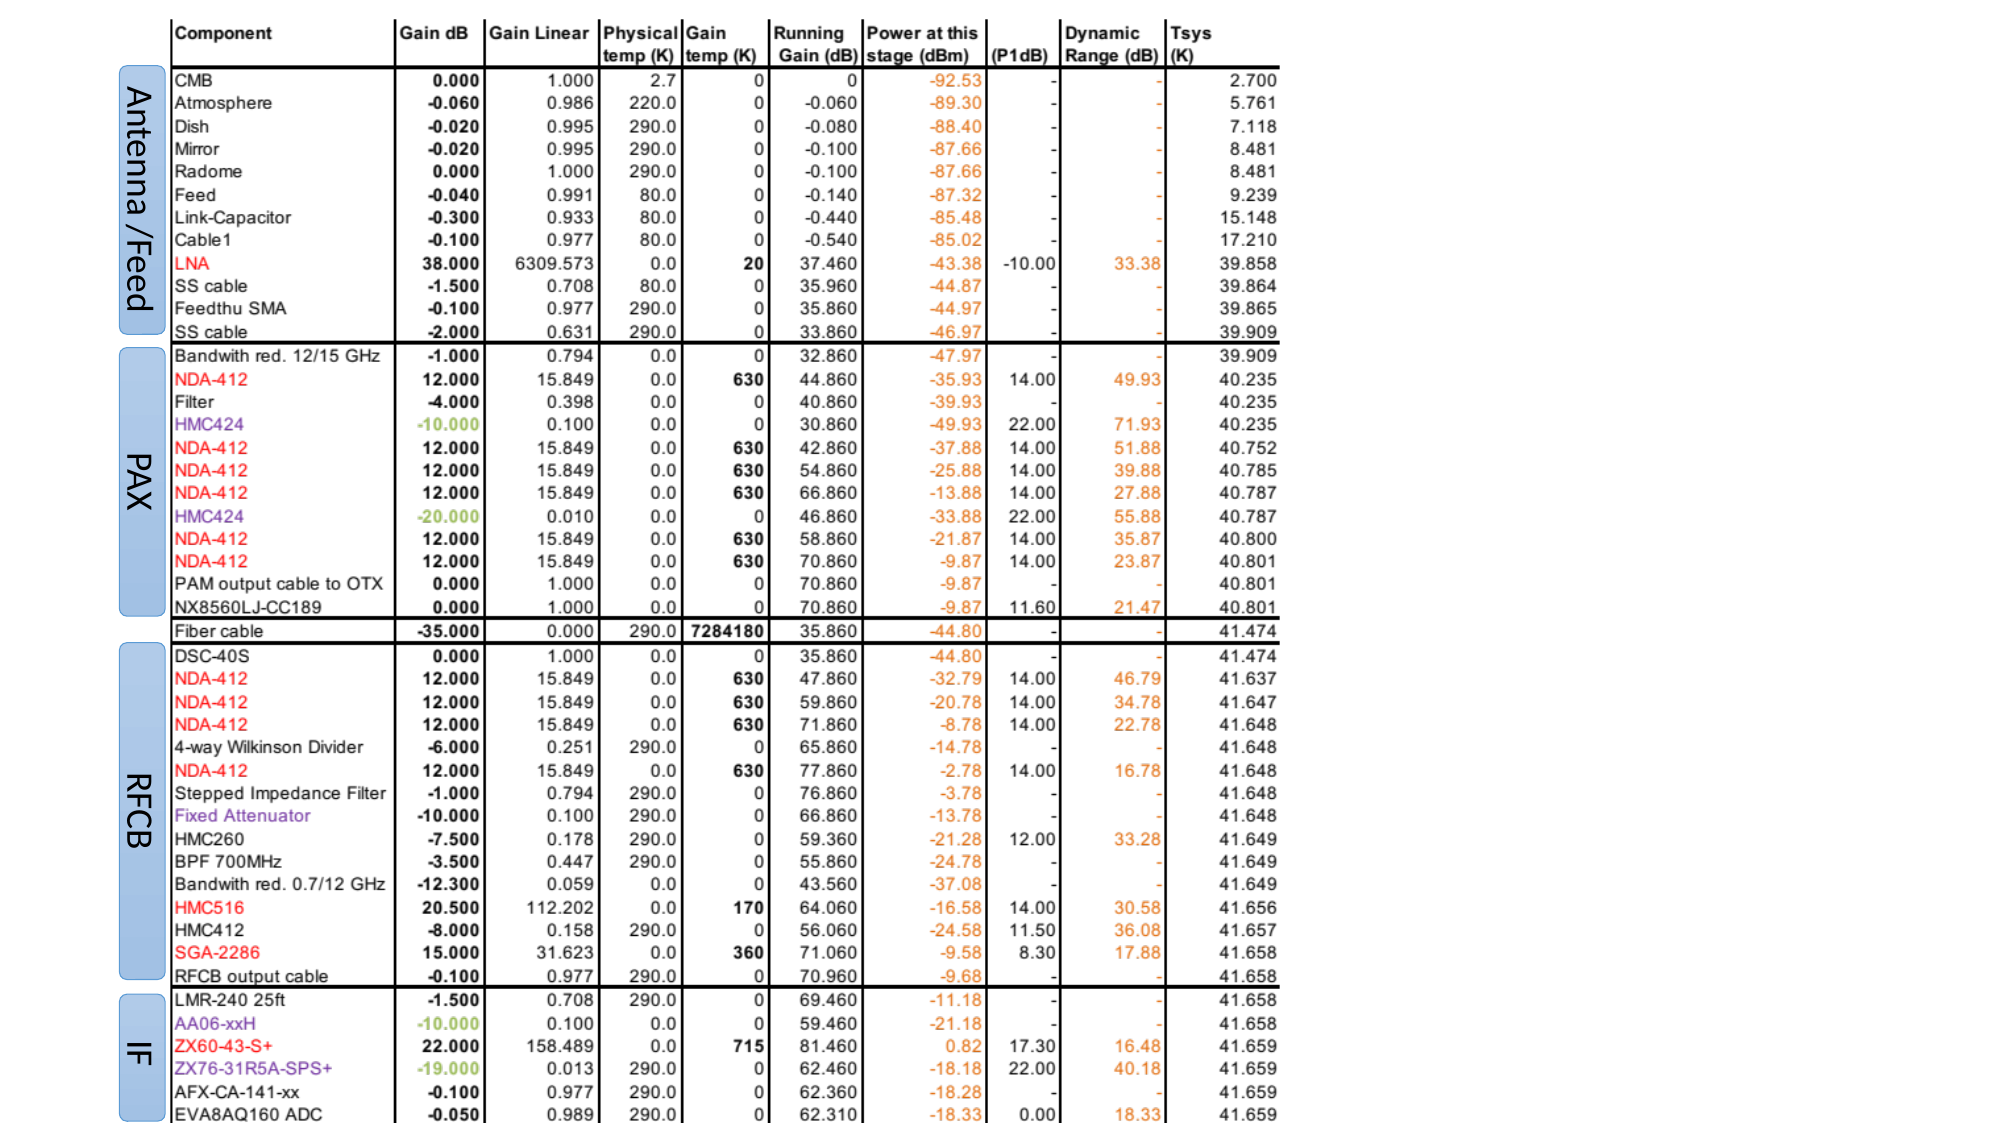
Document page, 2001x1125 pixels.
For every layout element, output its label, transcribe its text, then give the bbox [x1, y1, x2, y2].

text_box PAX [118, 347, 166, 617]
text_box RFCB [118, 642, 166, 981]
text_box Antenna /Feed [118, 65, 166, 335]
picture [170, 0, 1280, 1123]
text_box IF [118, 993, 166, 1122]
